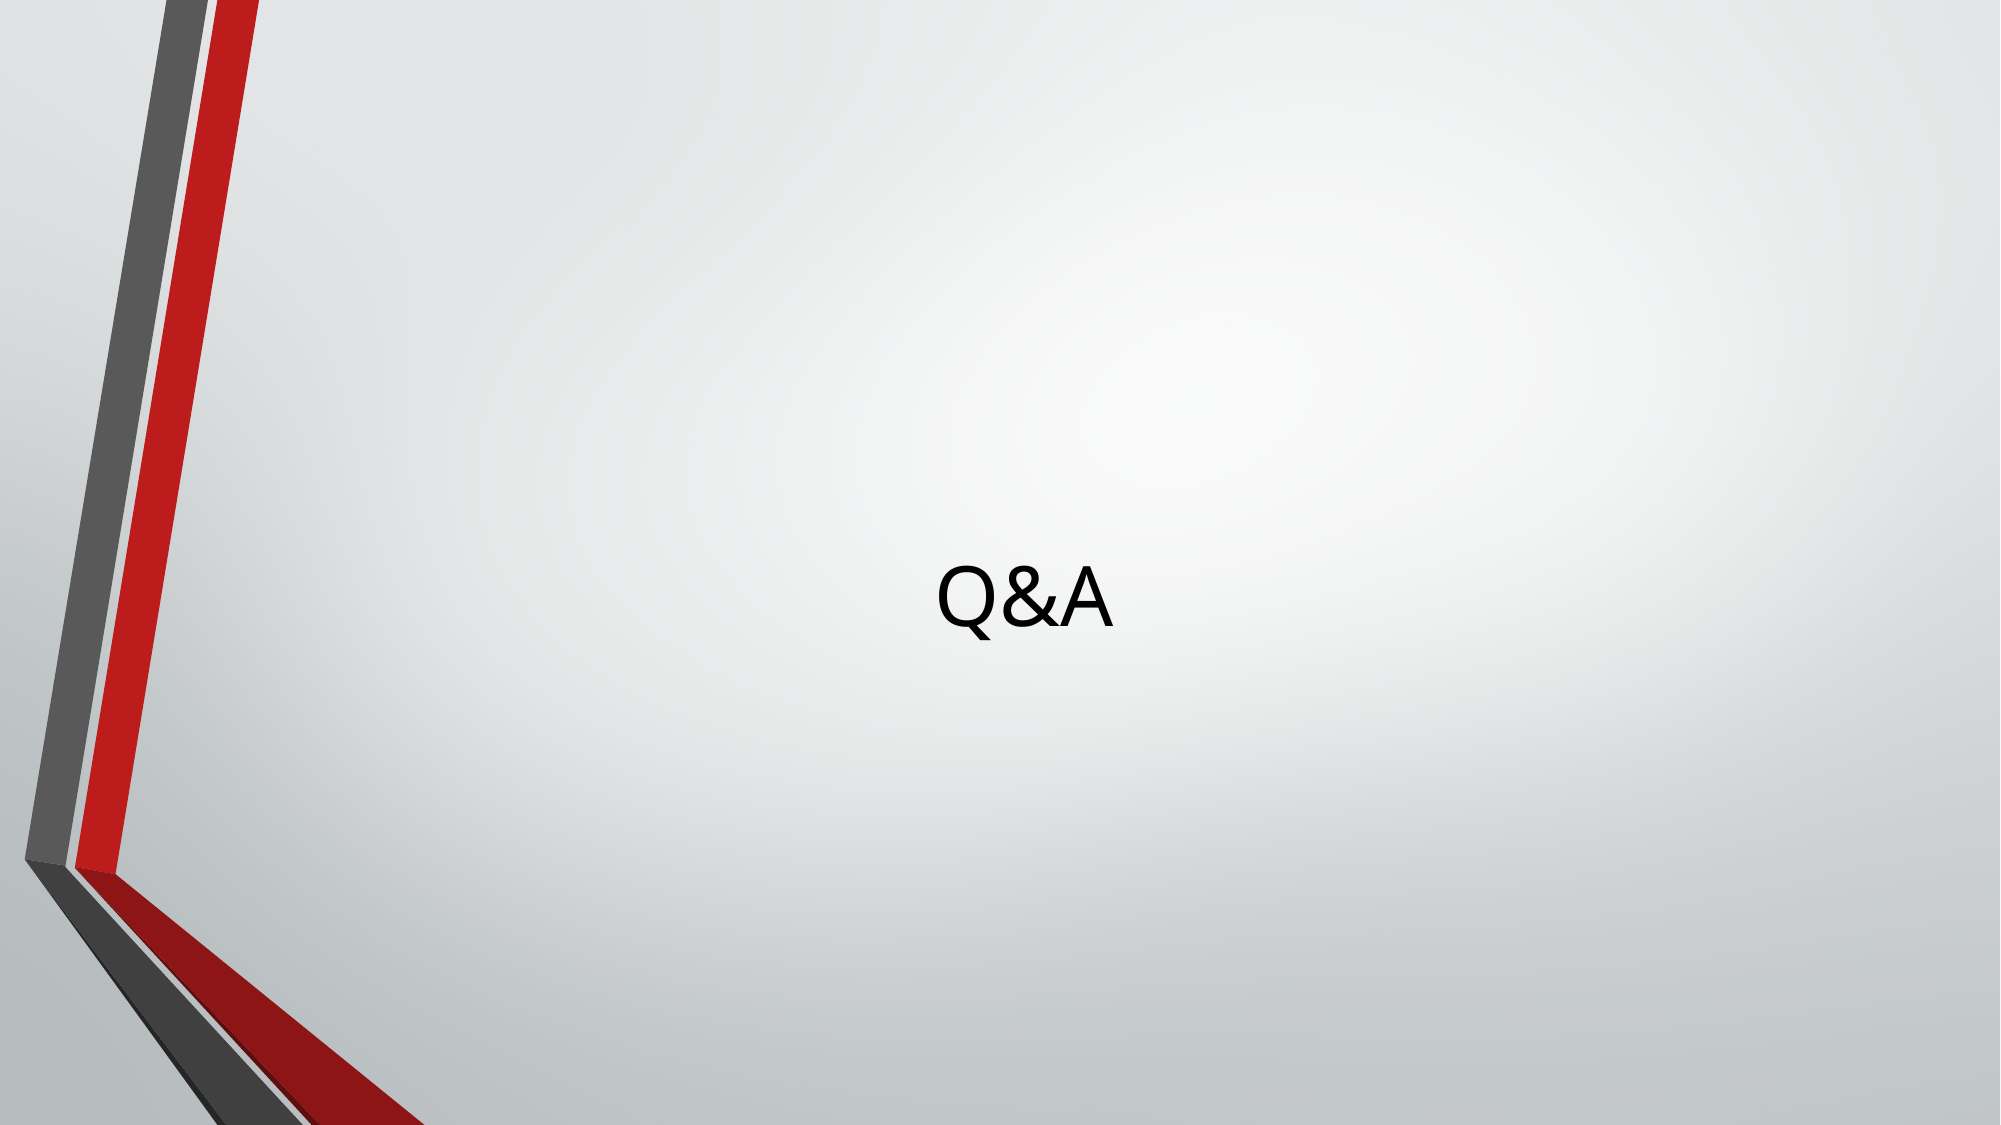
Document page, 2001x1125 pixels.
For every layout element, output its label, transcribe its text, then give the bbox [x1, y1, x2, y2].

title Q&A [291, 394, 1757, 741]
